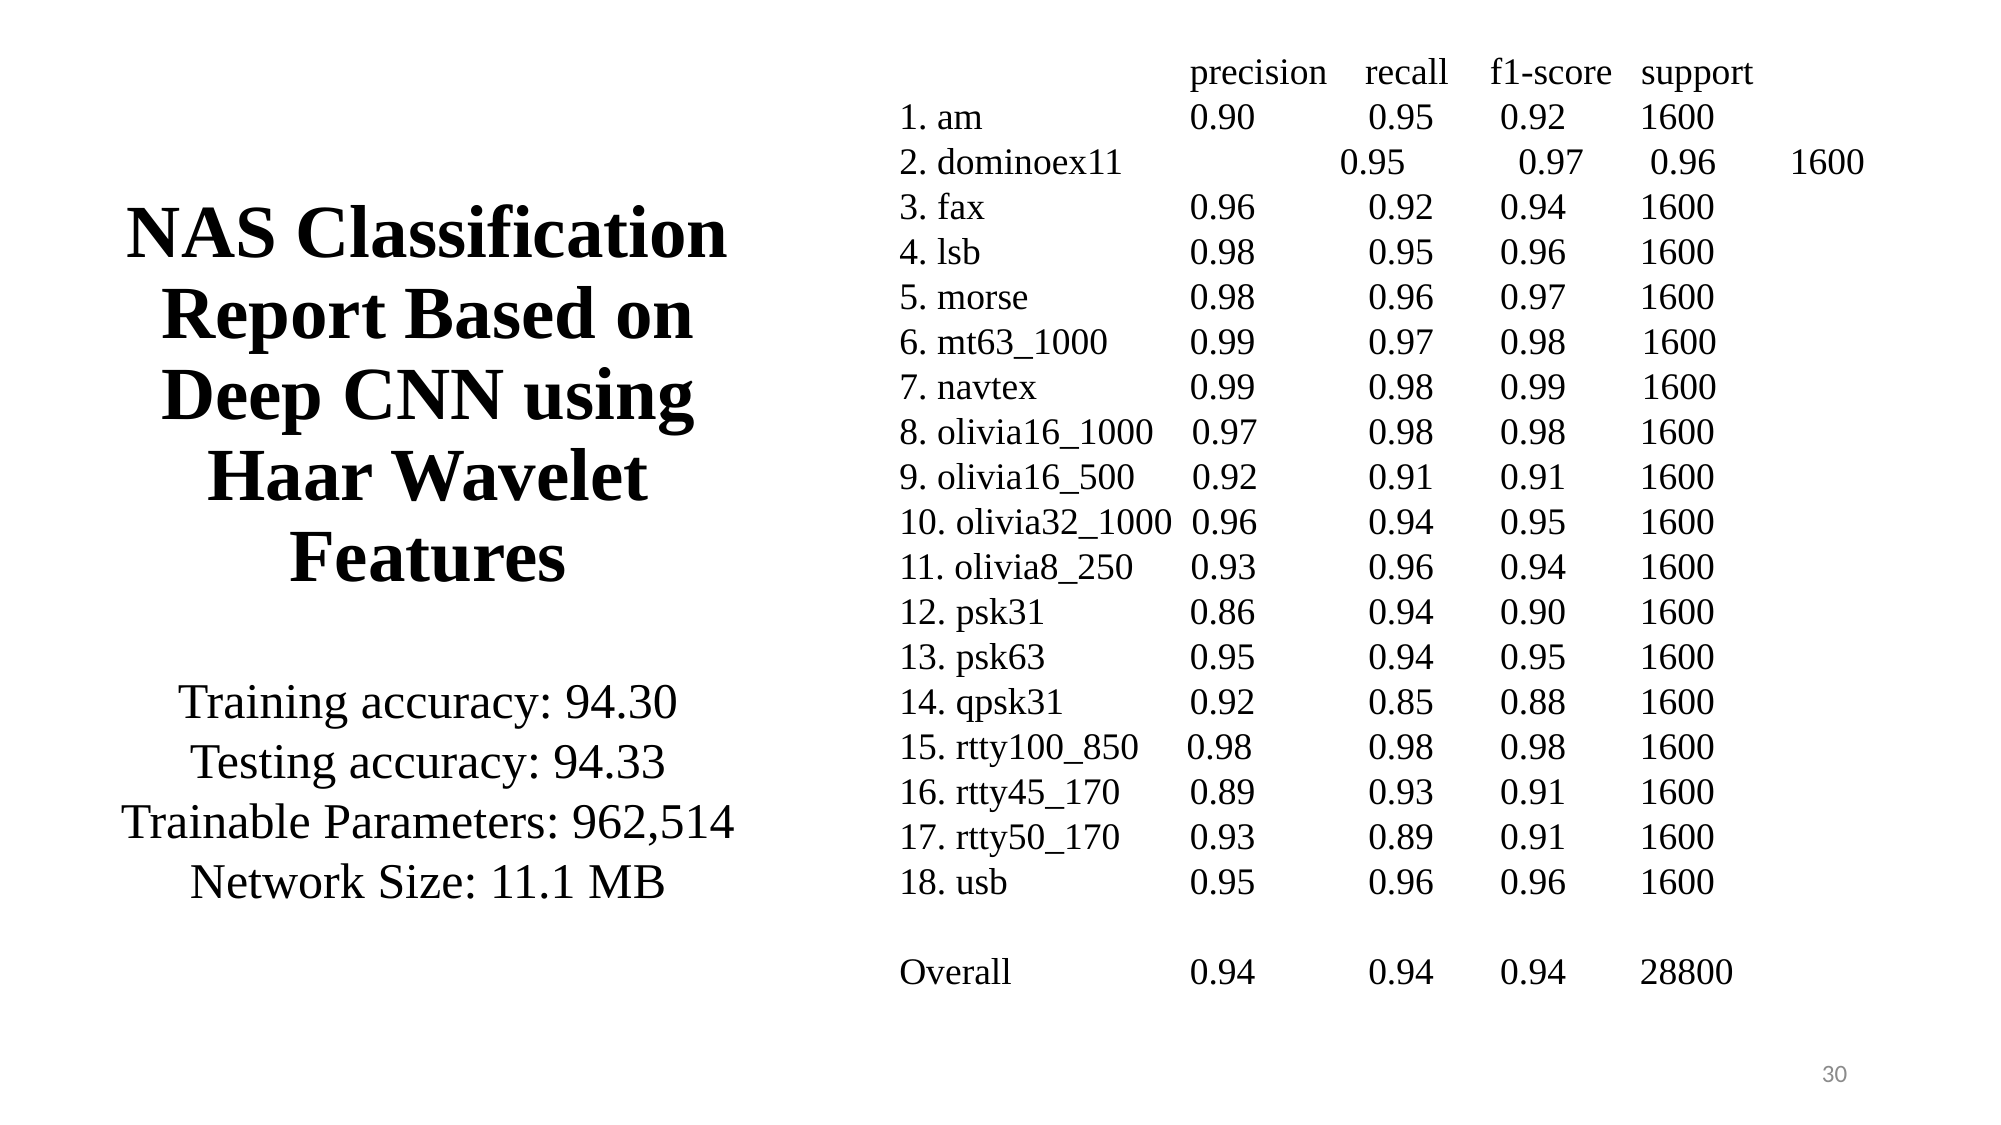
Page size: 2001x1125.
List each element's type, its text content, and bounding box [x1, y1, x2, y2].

slide_number 30 [1412, 1042, 1863, 1103]
title NAS Classification Report Based on Deep CNN using Haar Wavelet Features [72, 189, 784, 601]
text_box Training accuracy: 94.30 Testing accuracy: 94.33 Trainable Parameters: 962,514 Network Size: 11.1 MB [72, 661, 784, 917]
text_box precision recall f1-score support 1. am 0.90 0.95 0.92 1600 2. dominoex11 0.95 0.97 0.96 1600 3. fax 0.96 0.92 0.94 1600 4. lsb 0.98 0.95 0.96 1600 5. morse 0.98 0.96 0.97 1600 6. mt63_1000 0.99 0.97 0.98 1600 7. navtex 0.99 0.98 0.99 1600 8. olivia16_1000 0.97 0.98 0.98 1600 9. olivia16_500 0.92 0.91 0.91 1600 10. olivia32_1000 0.96 0.94 0.95 1600 11. olivia8_250 0.93 0.96 0.94 1600 12. psk31 0.86 0.94 0.90 1600 13. psk63 0.95 0.94 0.95 1600 14. qpsk31 0.92 0.85 0.88 1600 15. rtty100_850 0.98 0.98 0.98 1600 16. rtty45_170 0.89 0.93 0.91 1600 17. rtty50_170 0.93 0.89 0.91 1600 18. usb 0.95 0.96 0.96 1600 Overall 0.94 0.94 0.94 28800 [875, 39, 1910, 1000]
